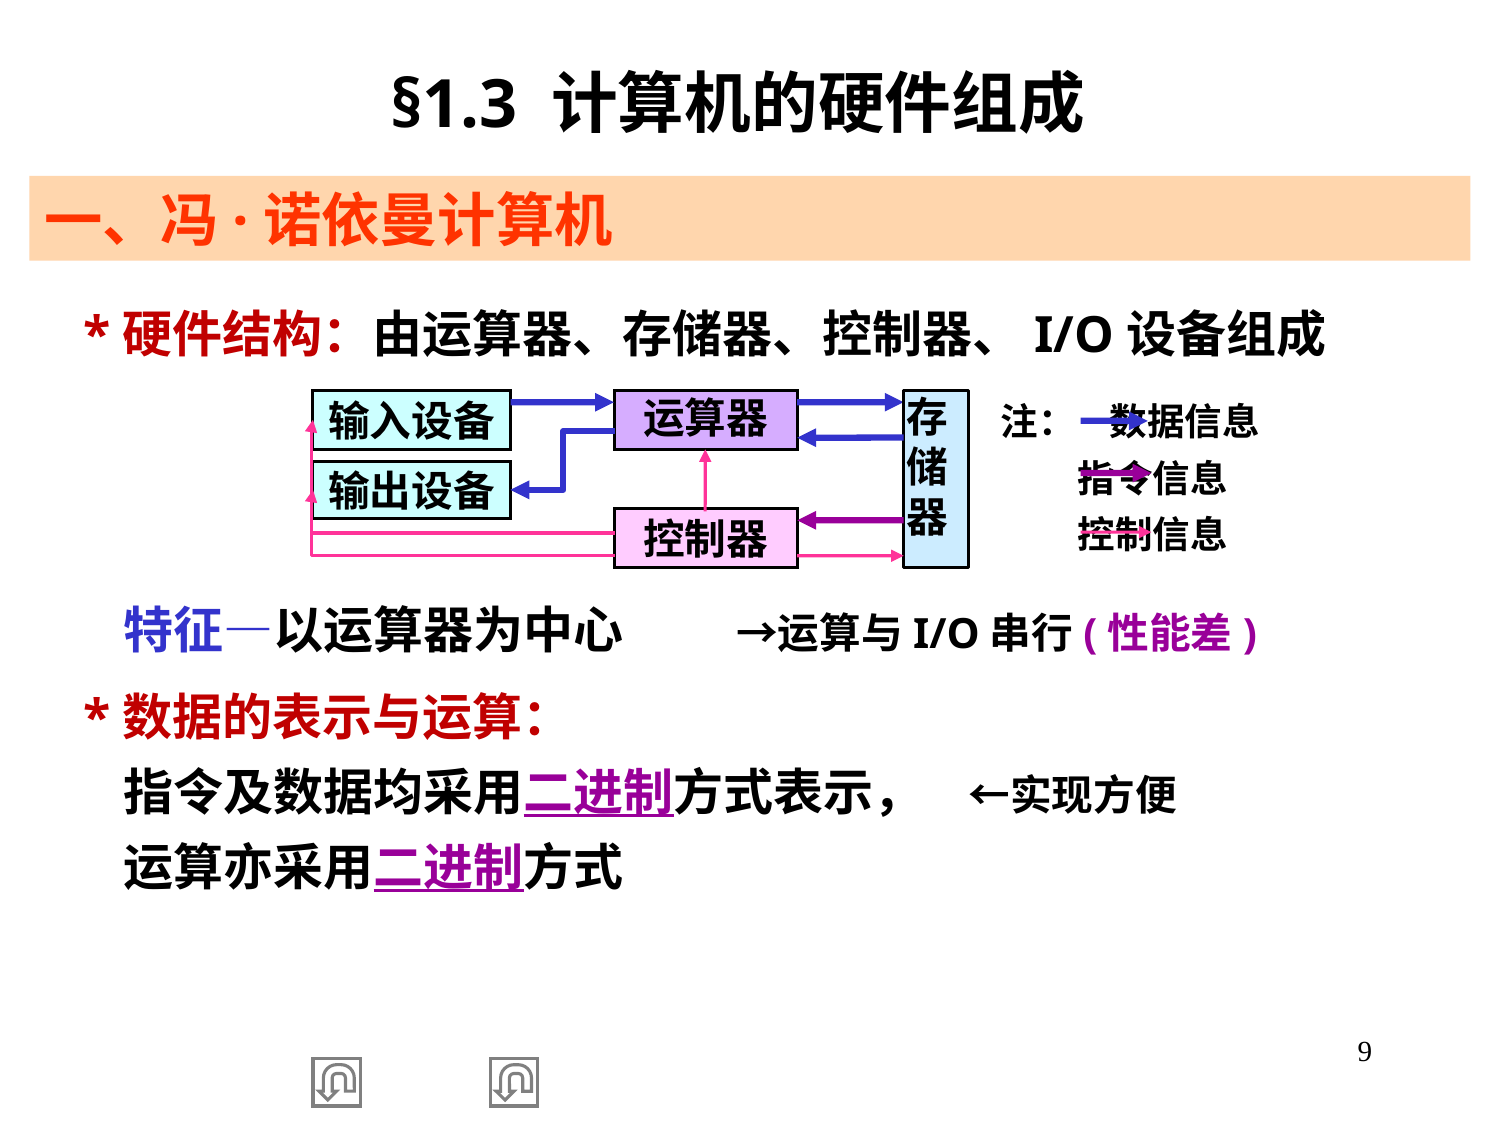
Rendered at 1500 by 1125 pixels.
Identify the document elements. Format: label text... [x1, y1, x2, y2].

text_box [490, 1058, 538, 1107]
text_box 特征—以运算器为中心 →运算与I/O串行(性能差) [29, 576, 1471, 662]
text_box [313, 1058, 361, 1106]
text_box §1.3 计算机的硬件组成 [125, 53, 1350, 148]
text_box *数据的表示与运算： 指令及数据均采用二进制方式表示， ←实现方便 运算亦采用二进制方式 [29, 662, 1483, 903]
slide_number 9 [1074, 1024, 1388, 1101]
text_box *硬件结构：由运算器、存储器、控制器、I/O设备组成 [29, 279, 1471, 370]
text_box 一、冯·诺依曼计算机 [29, 175, 1471, 261]
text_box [312, 385, 1318, 568]
